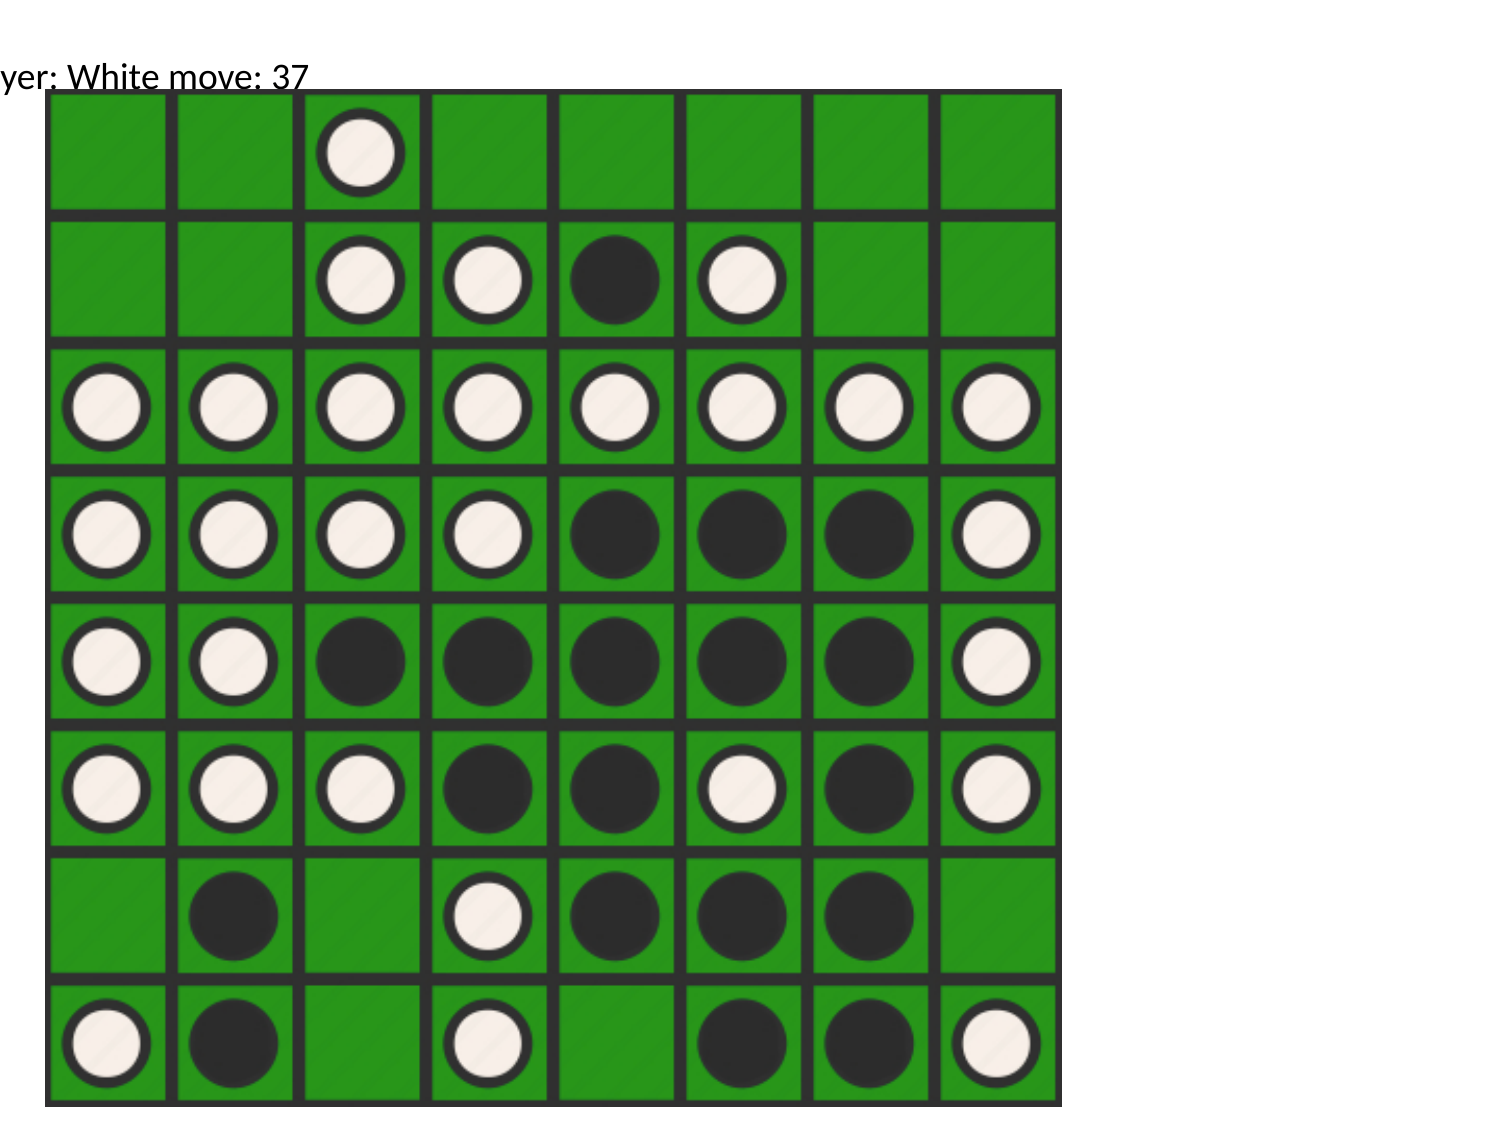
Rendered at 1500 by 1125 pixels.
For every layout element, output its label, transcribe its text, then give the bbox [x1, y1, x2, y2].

picture [44, 89, 1062, 1107]
text_box turn: 44 player: White move: 37 [0, 44, 325, 105]
